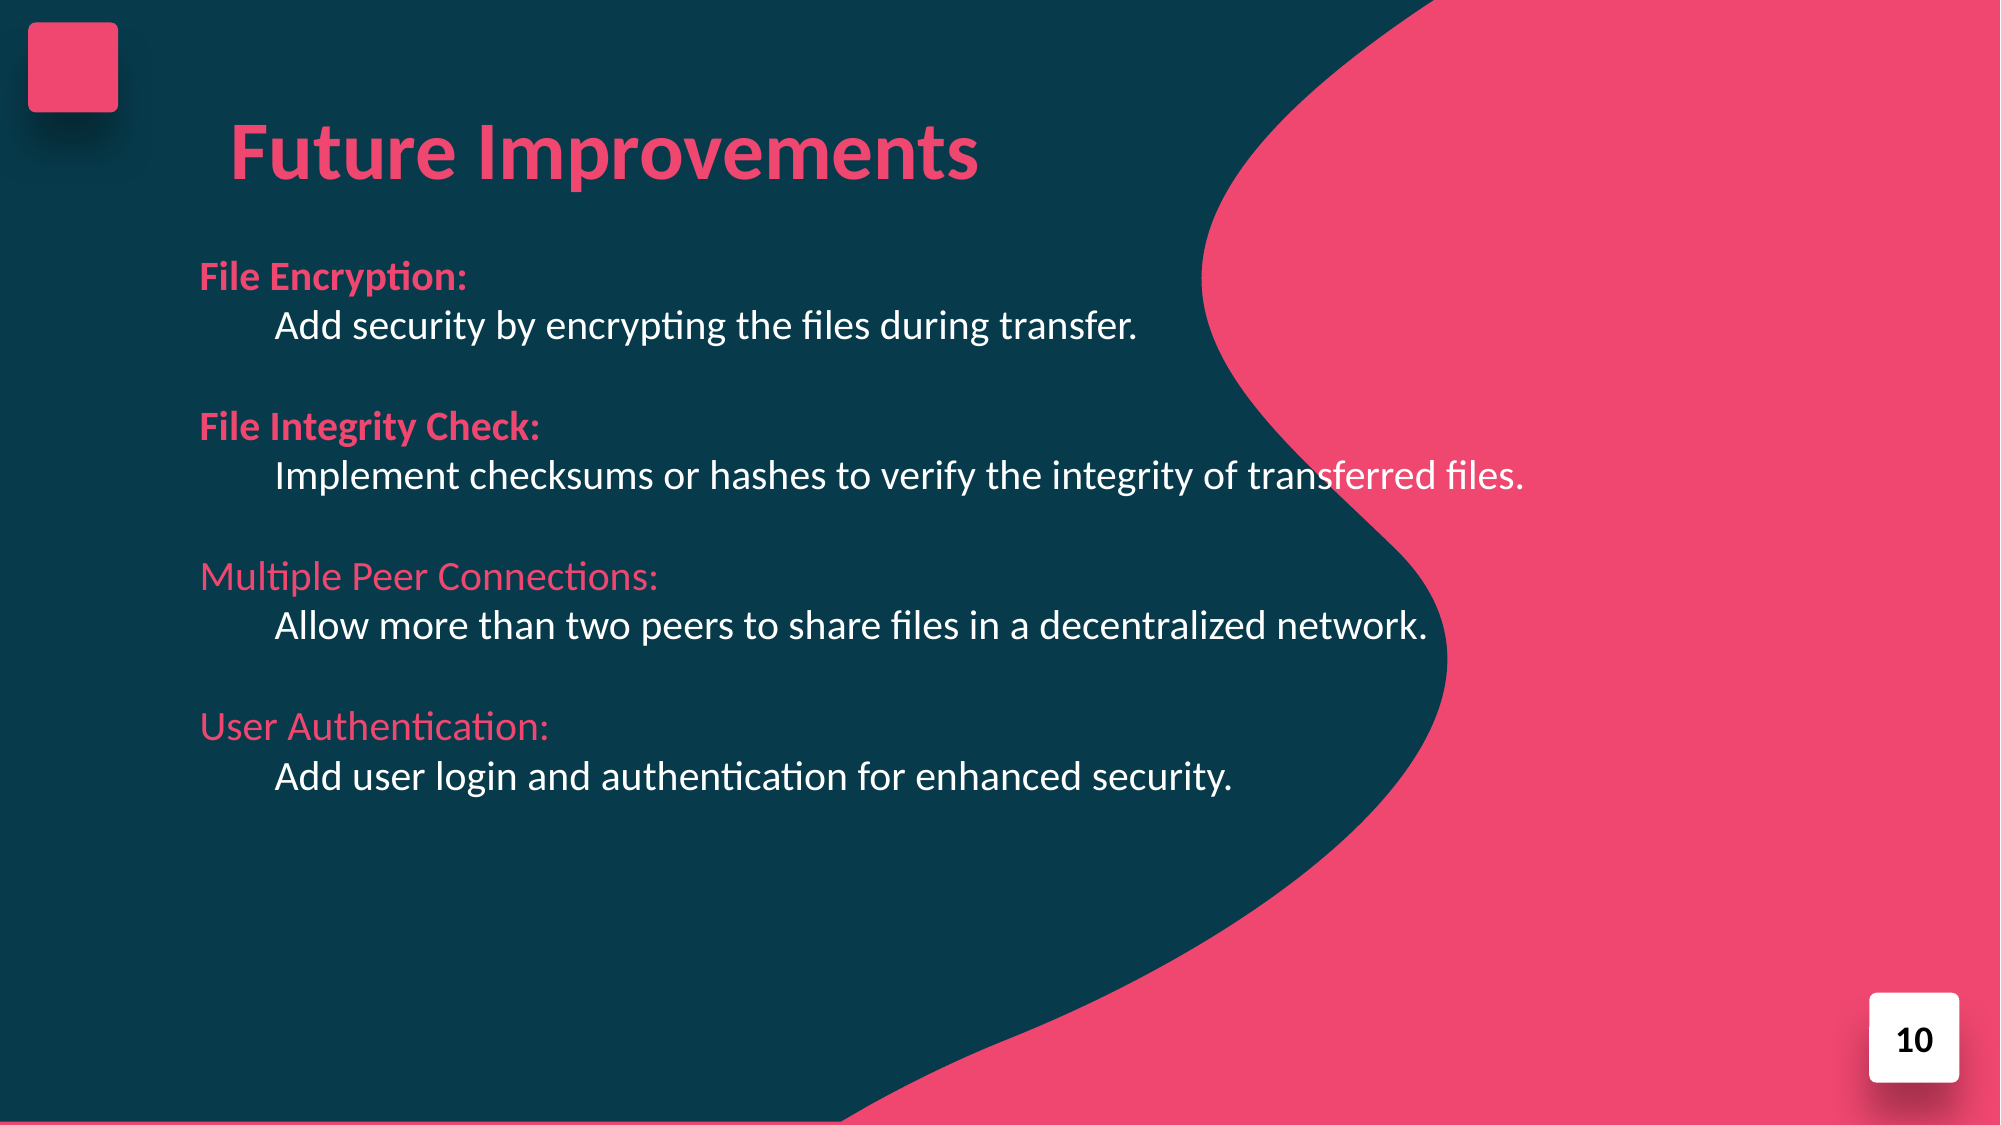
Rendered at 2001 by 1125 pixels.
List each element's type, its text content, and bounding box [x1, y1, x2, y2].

text_box [27, 21, 120, 114]
text_box [0, 0, 1434, 1122]
text_box File Encryption: Add security by encrypting the files during transfer. File Integrity Check: Implement checksums or hashes to verify the integrity of transferred files. Multiple Peer Connections: Allow more than two peers to share files in a decentralized network. User Authentication: Add user login and authentication for enhanced security. [184, 240, 1688, 896]
text_box Future Improvements [215, 89, 1500, 204]
text_box 10 [1868, 991, 1961, 1084]
